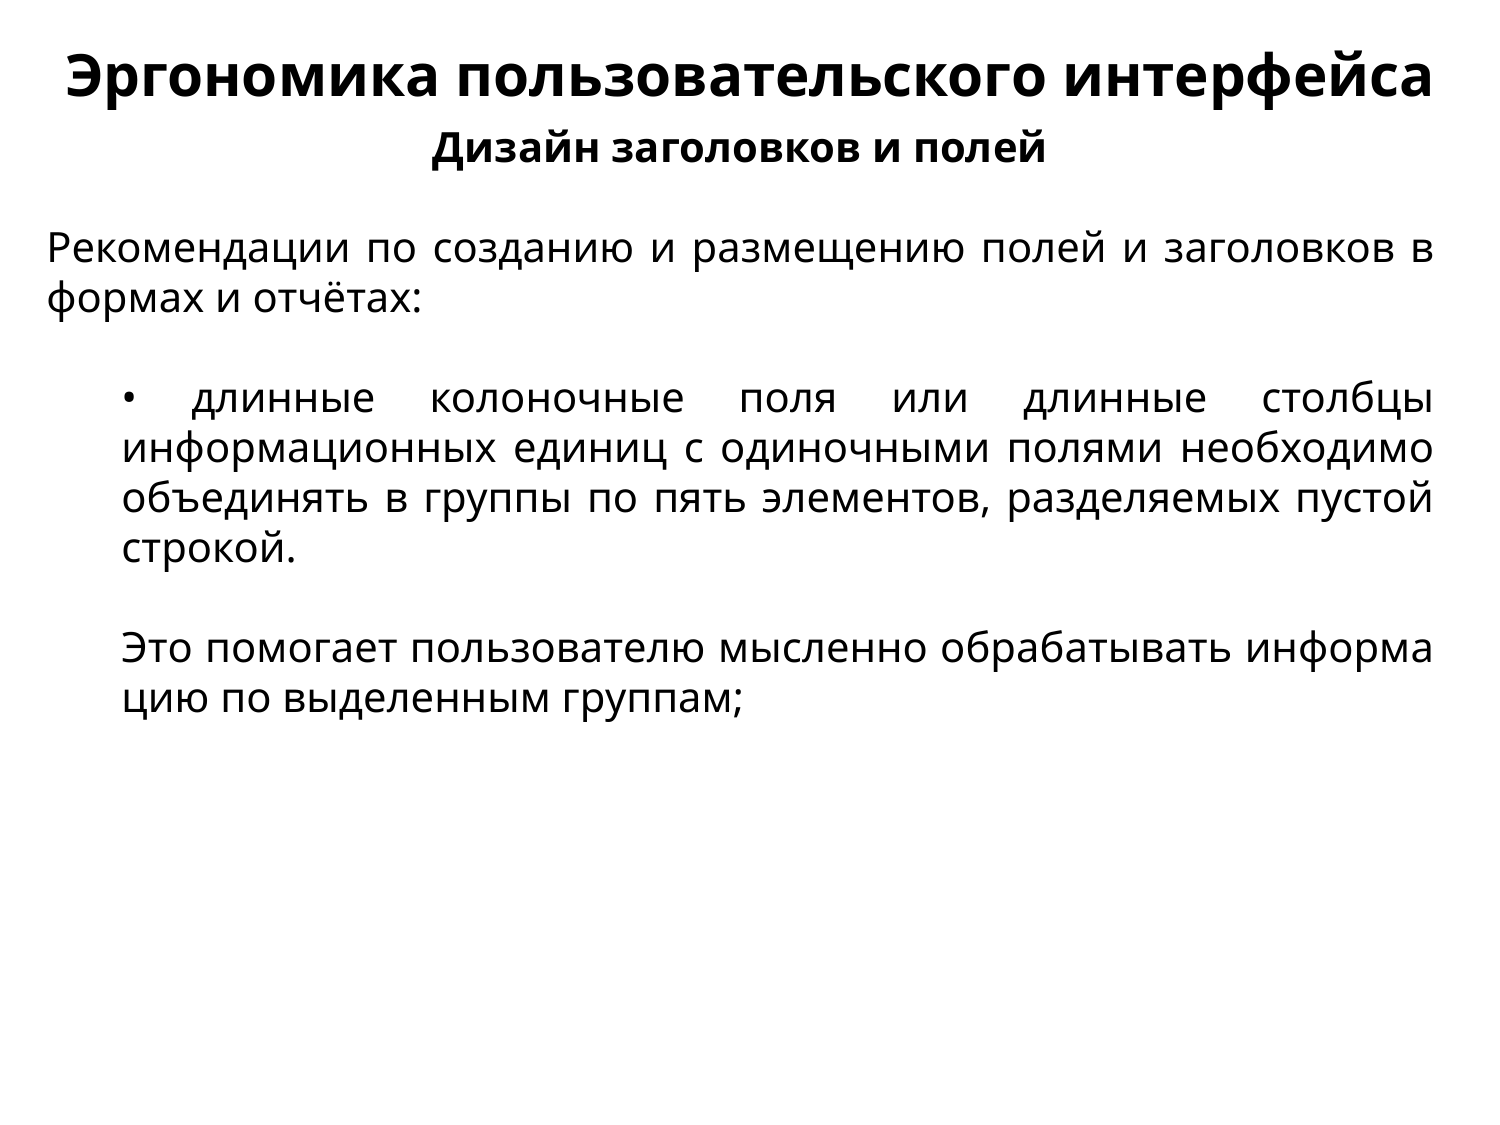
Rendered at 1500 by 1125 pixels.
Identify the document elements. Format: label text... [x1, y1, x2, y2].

text_box Дизайн заголовков и полей Рекомендации по созданию и размеще­нию полей и заголовков в формах и отчётах: • длинные колоночные поля или длинные столбцы информационных единиц с одиночными полями необходимо объеди­нять в группы по пять элементов, разделяемых пустой строкой. Это помогает пользователю мысленно обрабатывать информа­цию по выделенным группам; [31, 113, 1450, 729]
text_box Эргономика пользовательского интерфейса [17, 30, 1483, 116]
